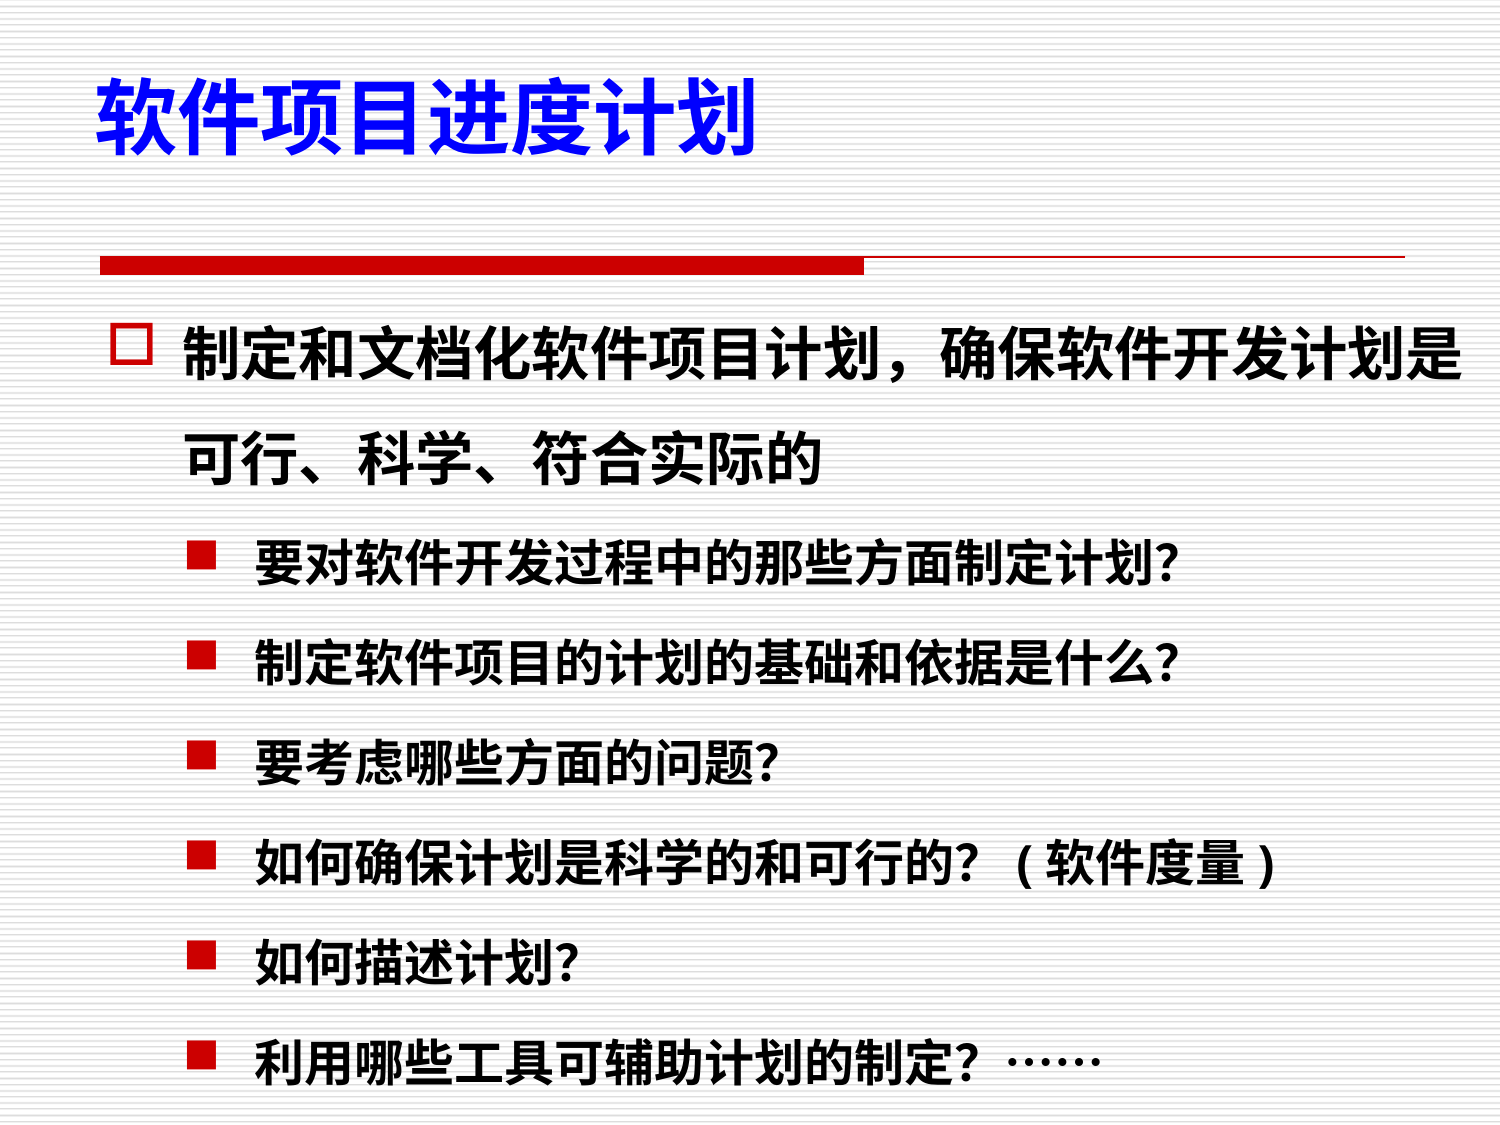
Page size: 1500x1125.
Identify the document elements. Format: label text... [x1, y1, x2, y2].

title 软件项目进度计划 [79, 60, 891, 173]
text_box 制定和文档化软件项目计划，确保软件开发计划是可行、科学、符合实际的 要对软件开发过程中的那些方面制定计划？ 制定软件项目的计划的基础和依据是什么？ 要考虑哪些方面的问题？ 如何确保计划是科学的和可行的？(软件度量) 如何描述计划？ 利用哪些工具可辅助计划的制定？…… [90, 274, 1500, 1118]
picture [0, 0, 1500, 1125]
